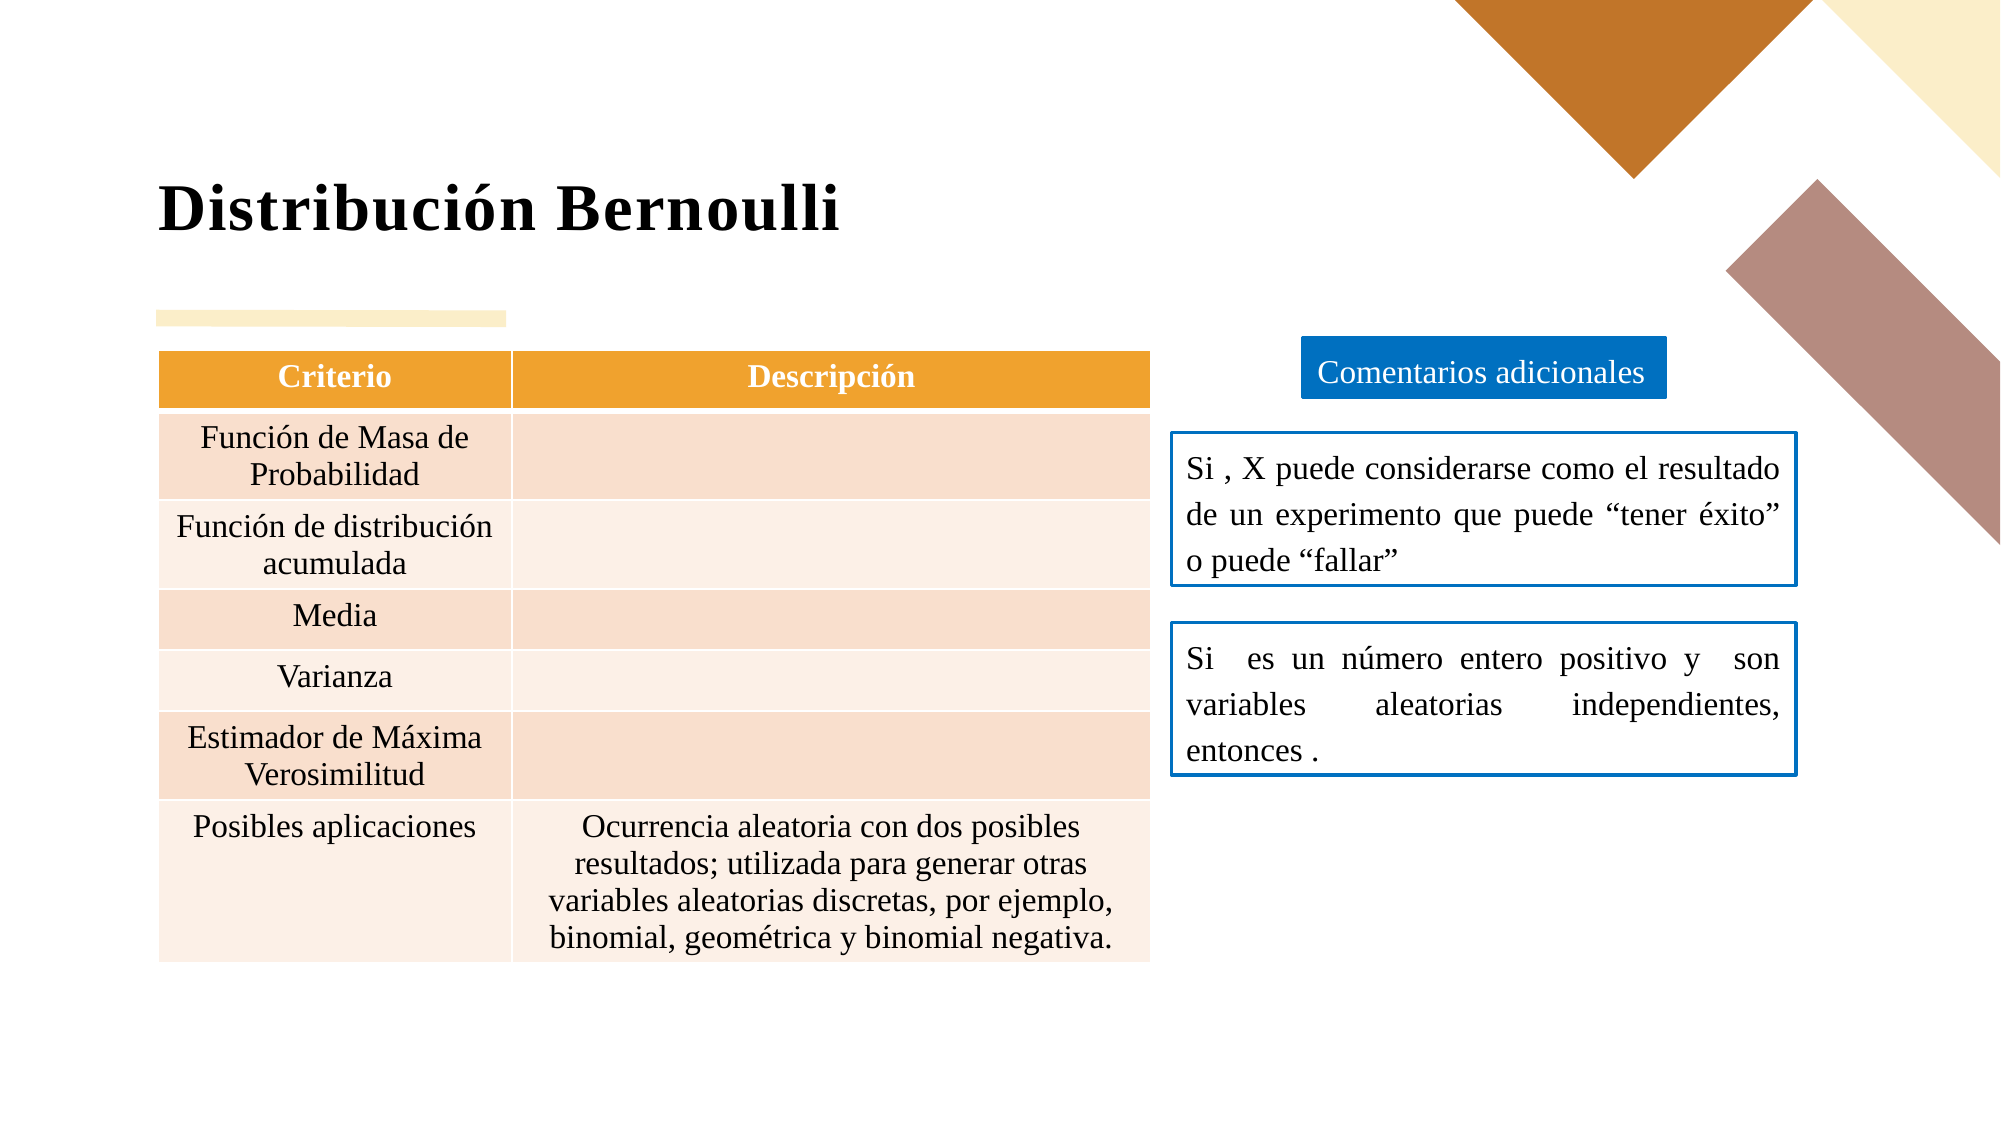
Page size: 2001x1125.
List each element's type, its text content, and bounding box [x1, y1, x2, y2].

text_box Comentarios adicionales [1302, 337, 1666, 398]
title Distribución Bernoulli [158, 144, 1690, 245]
